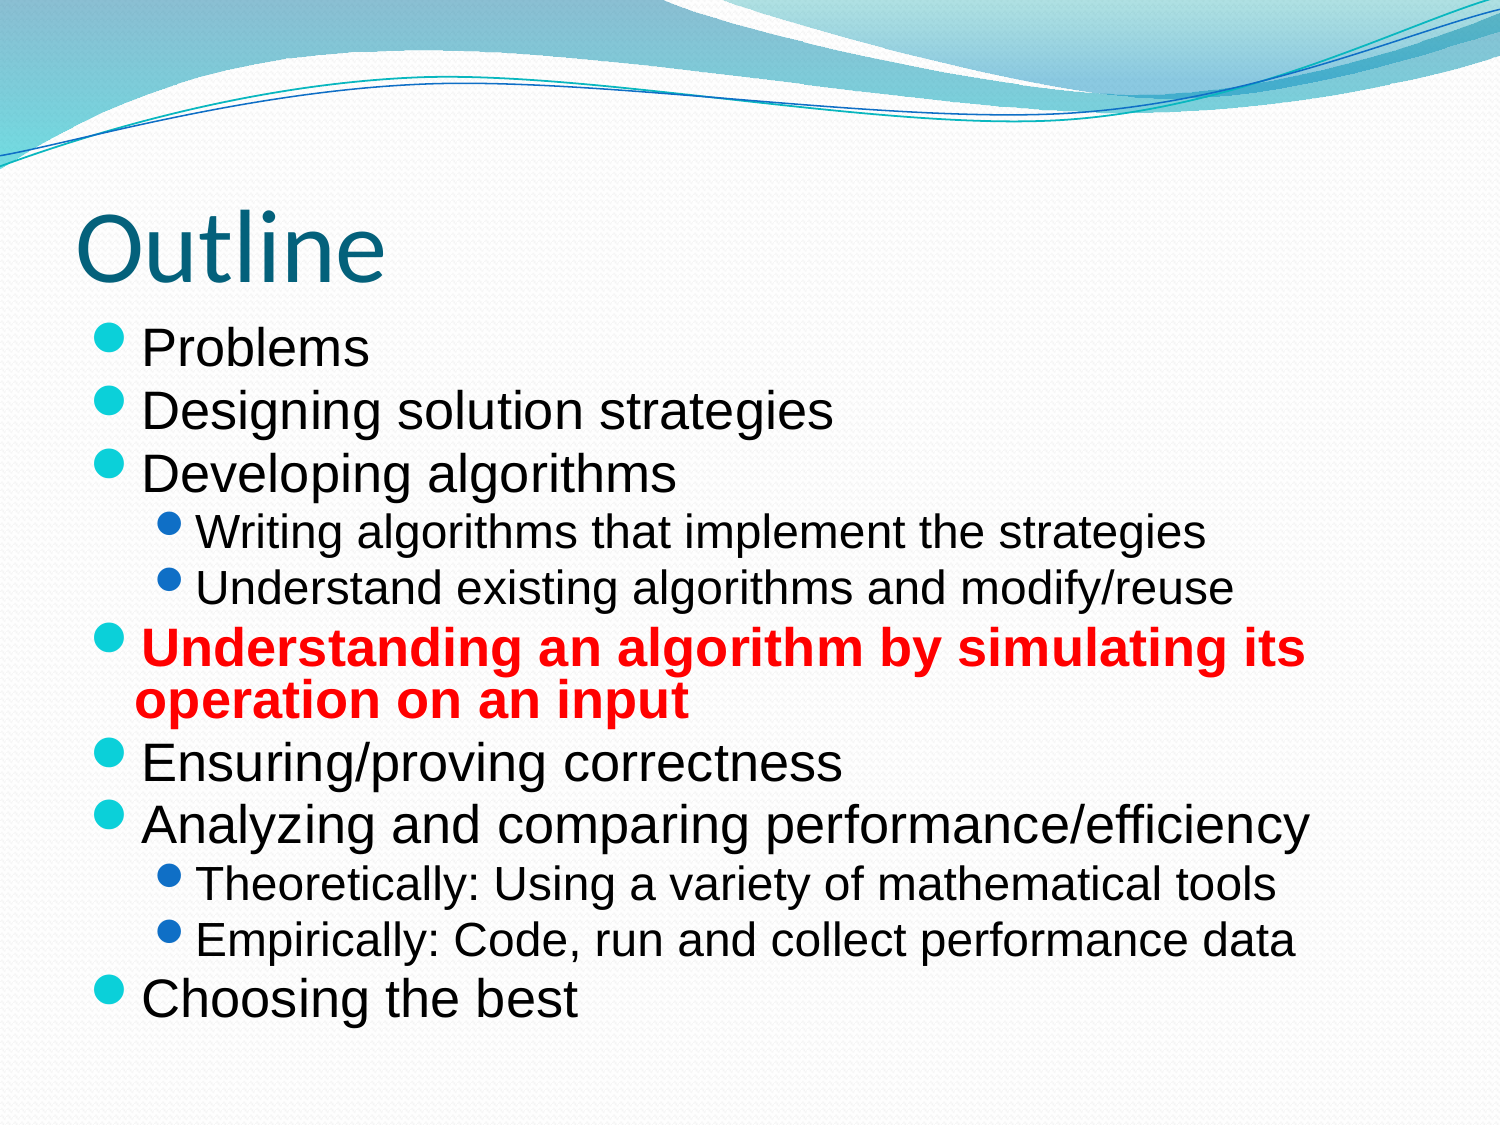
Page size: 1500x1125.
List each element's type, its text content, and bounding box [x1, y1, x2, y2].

list Problems Designing solution strategies Developing algorithms Writing algorithms that implement the strategies Understand existing algorithms and modify/reuse Understanding an algorithm by simulating its operation on an input Ensuring/proving correctness Analyzing and comparing performance/efficiency Theoretically: Using a variety of mathematical tools Empirically: Code, run and collect performance data Choosing the best [75, 317, 1425, 1038]
title Outline [75, 115, 1425, 303]
